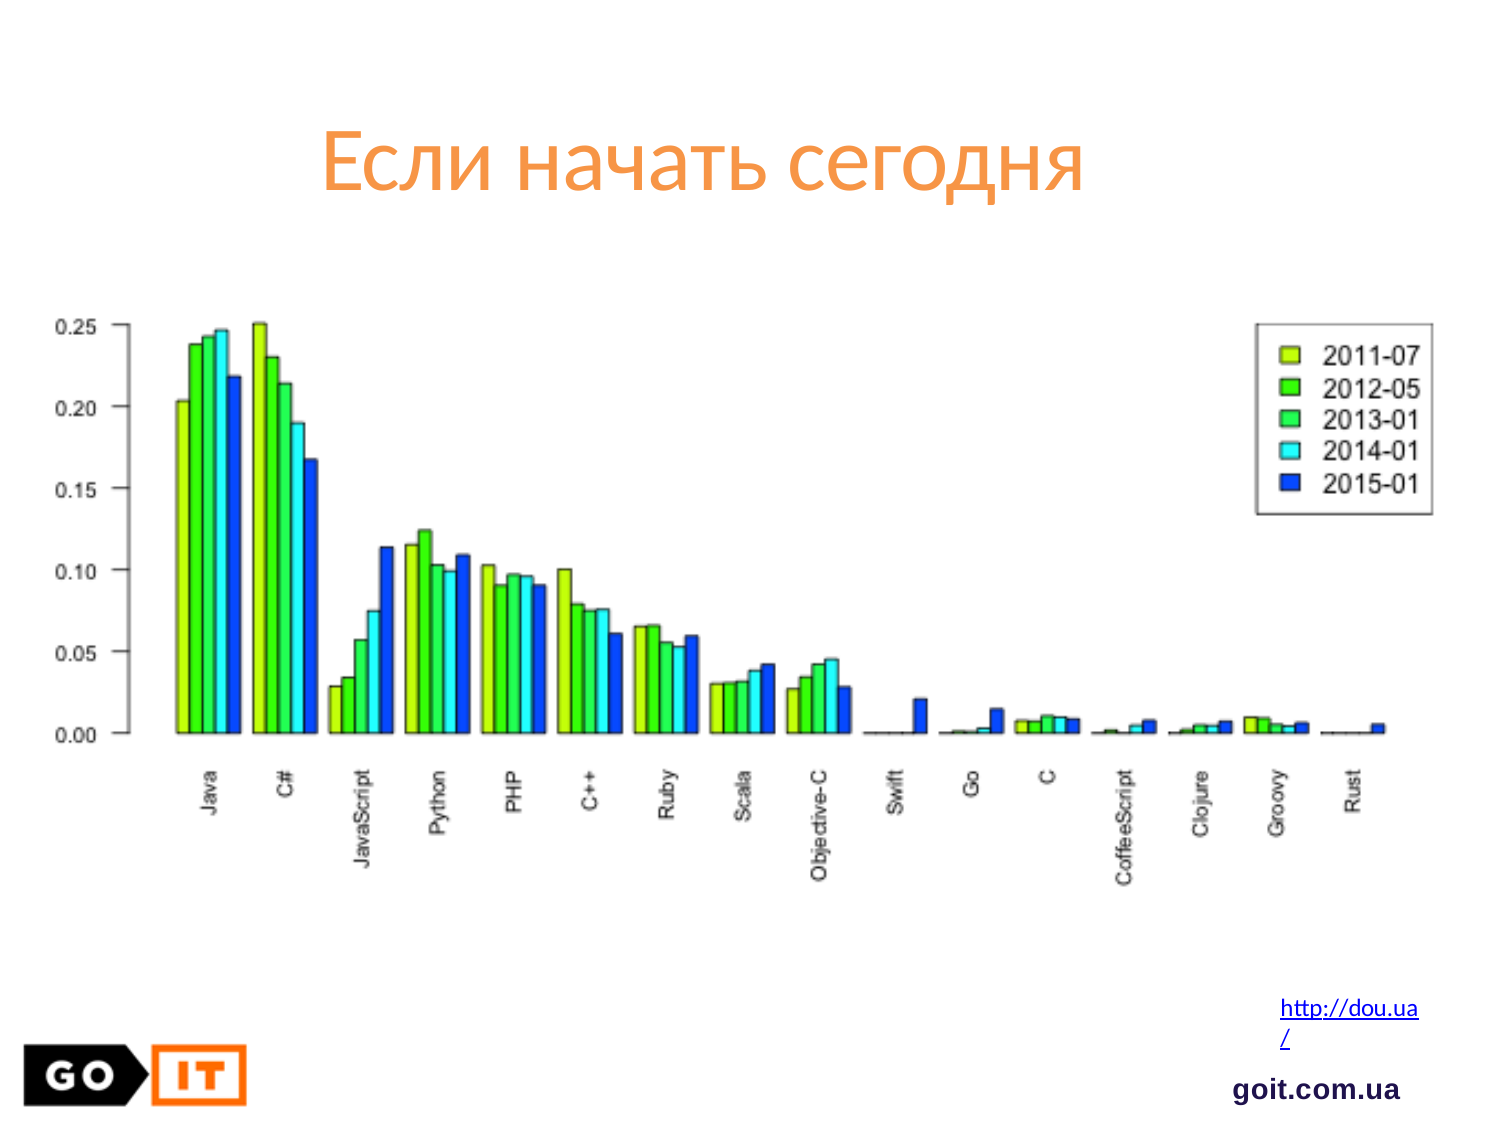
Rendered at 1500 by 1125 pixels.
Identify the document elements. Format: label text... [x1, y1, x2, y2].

title Если начать сегодня [129, 98, 1371, 287]
text_box [0, 304, 1500, 900]
text_box goit.com.ua [1230, 1070, 1403, 1106]
text_box [0, 1039, 272, 1113]
text_box http://dou.ua/ [1278, 991, 1427, 1052]
